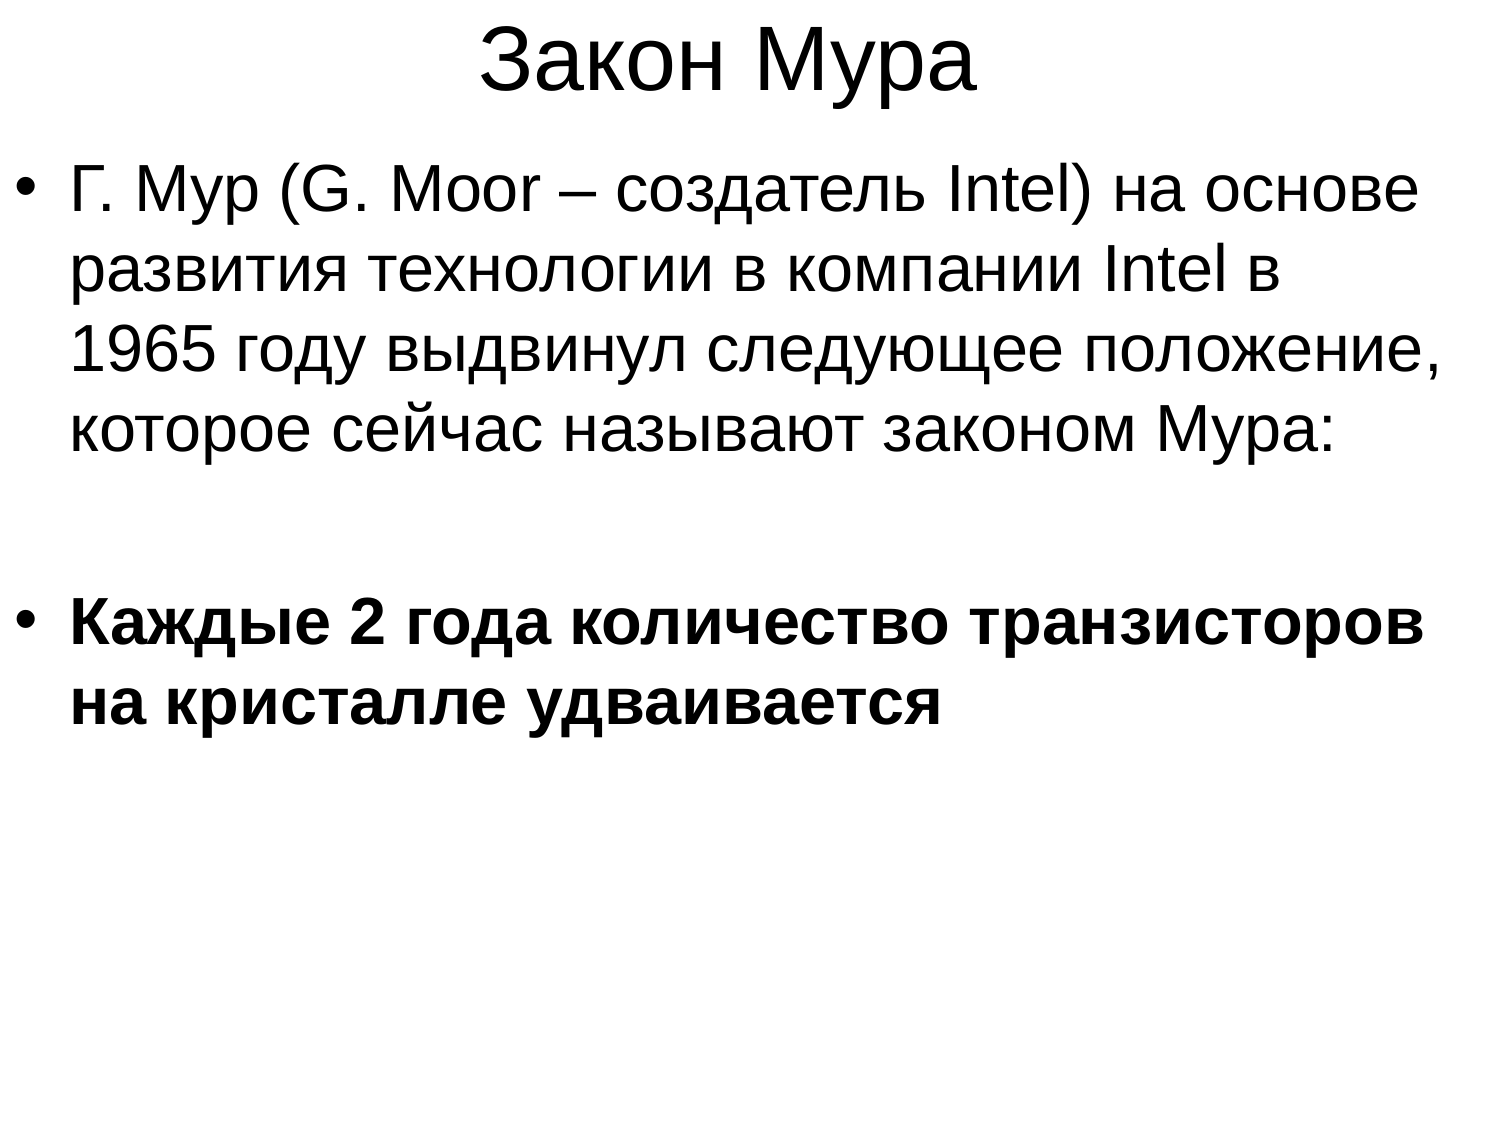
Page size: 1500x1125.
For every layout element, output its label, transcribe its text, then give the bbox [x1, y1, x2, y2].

list Г. Мур (G. Moor – создатель Intel) на основе развития технологии в компании Intel в 1965 году выдвинул следующее положение, которое сейчас называют законом Мура: Каждые 2 года количество транзисторов на кристалле удваивается [0, 137, 1459, 905]
title Закон Мура [53, 0, 1404, 137]
